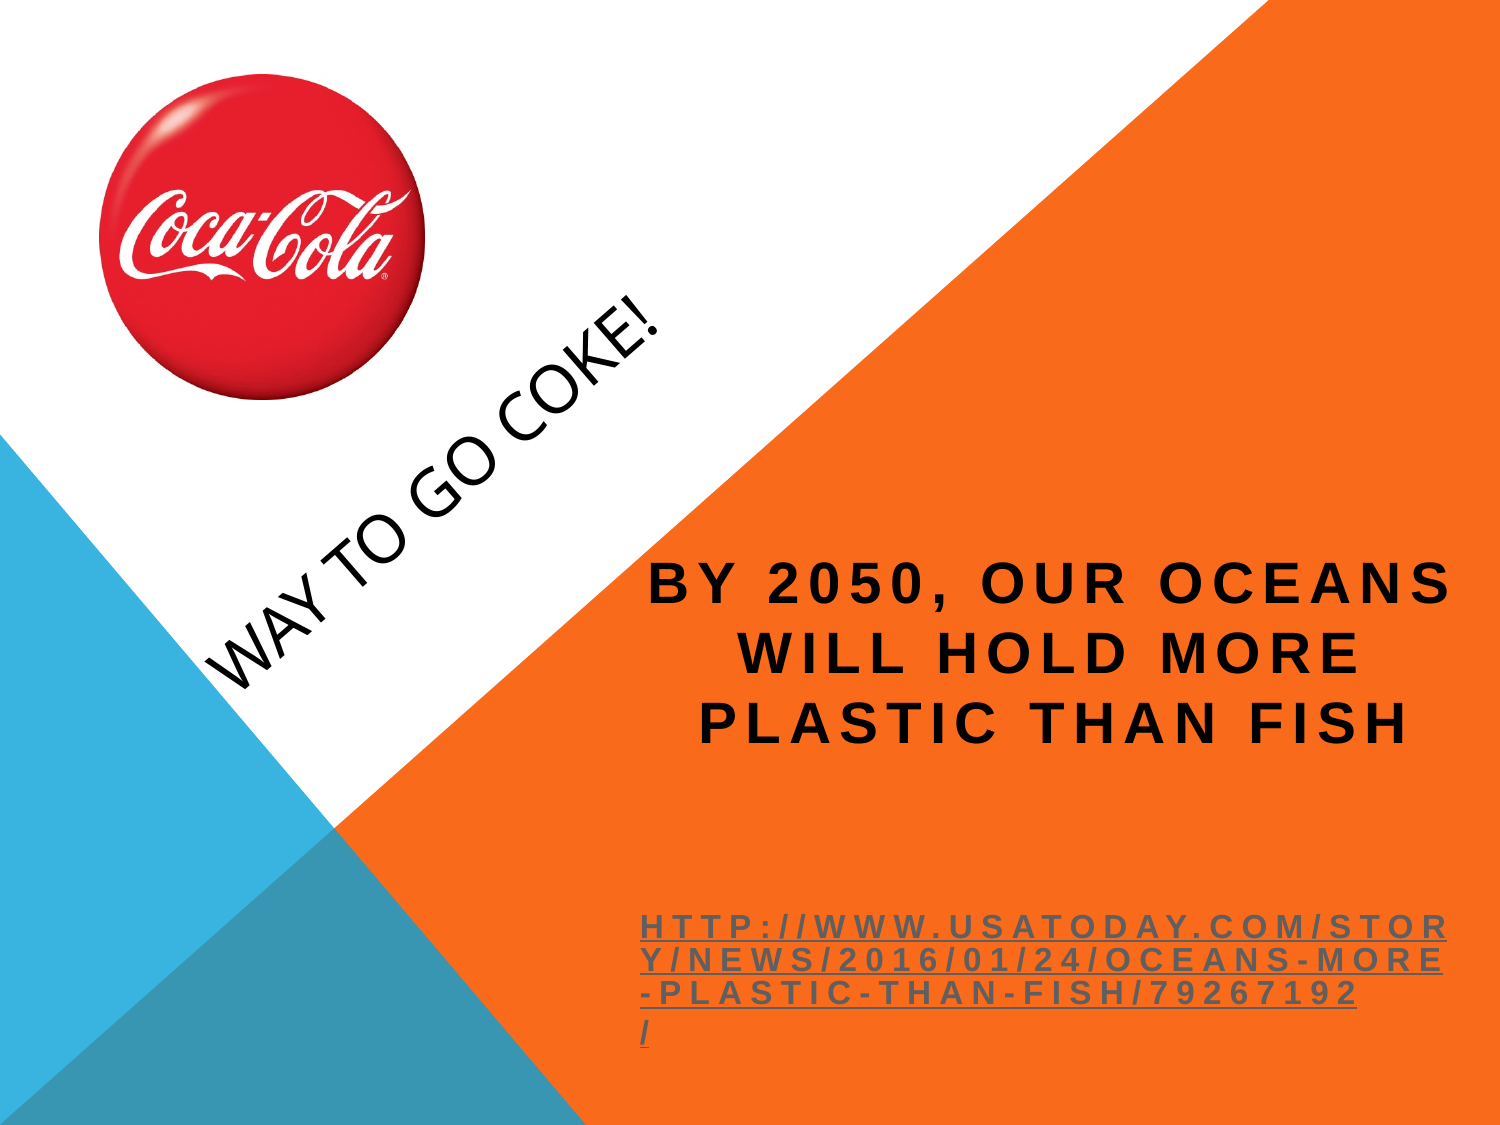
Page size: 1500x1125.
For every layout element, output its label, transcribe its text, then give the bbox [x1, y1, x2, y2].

picture [99, 74, 426, 401]
title Way to go Coke! [150, 0, 951, 720]
list By 2050, our oceans will hold more plastic than fish http://www.usatoday.com/story/news/2016/01/24/oceans-more-plastic-than-fish/79267192/ [624, 537, 1481, 1125]
